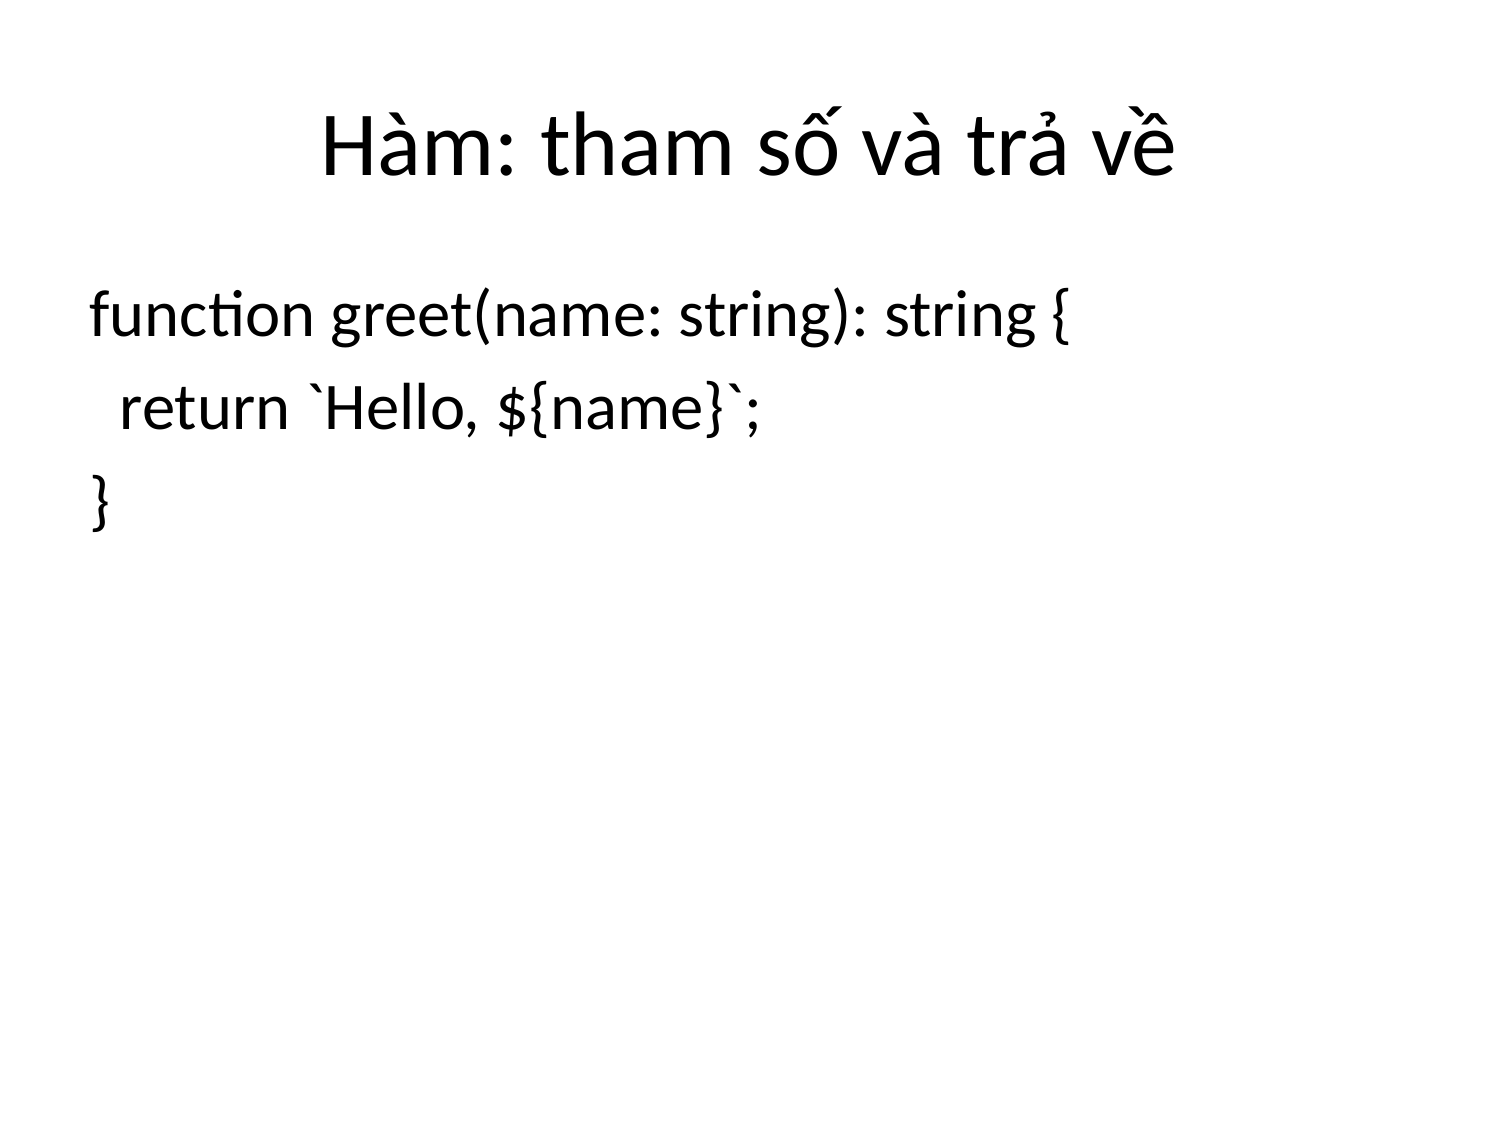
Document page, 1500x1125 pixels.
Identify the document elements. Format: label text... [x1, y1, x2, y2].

list function greet(name: string): string { return `Hello, ${name}`; } [75, 262, 1425, 1005]
title Hàm: tham số và trả về [75, 45, 1425, 233]
